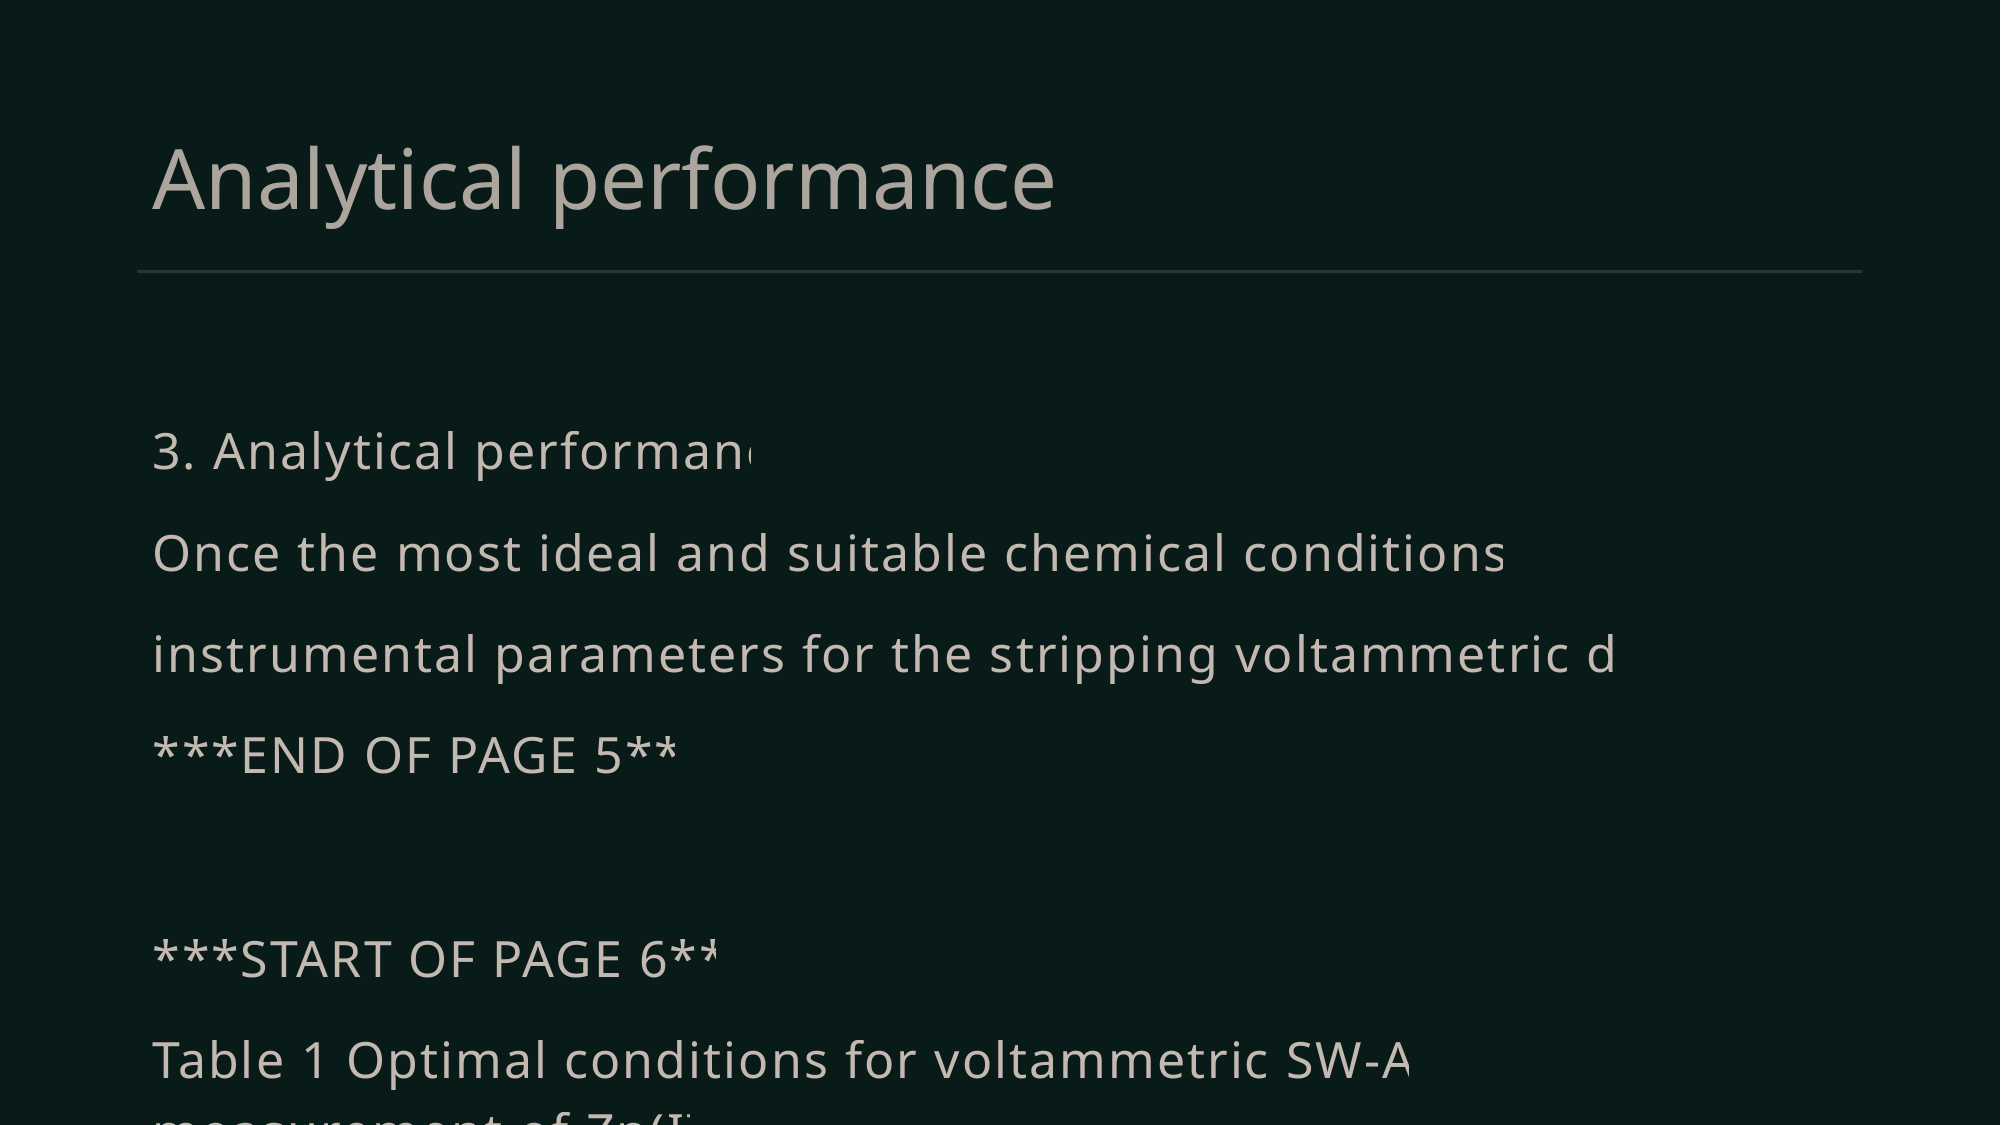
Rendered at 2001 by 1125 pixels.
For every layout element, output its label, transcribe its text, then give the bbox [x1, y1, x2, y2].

title Analytical performance [137, 108, 1863, 244]
list 3. Analytical performance Once the most ideal and suitable chemical conditions and instrumental parameters for the stripping voltammetric deter- ***END OF PAGE 5*** ***START OF PAGE 6*** Table 1 Optimal conditions for voltammetric SW-AdSV measurement of Zn(II). Parameter Studied range Optimal Supporting buffer Phosphate, B–R buffer, carbonate, acetate Carbonate buffer Alizarin concentration 1 · 10?7–4 · 10?6 mol l?1 1 · 10?6 mol l?1 Accumulation time 0–150 s 60 s Accumulation potential +0.3 V–(?0.8) V ?0.1 V Scan rate 100–1000 mV s?1 700 mV s?1 SW frequency 20–90 Hz 80 Hz Pulse amplitude 0.01–0.1 V 0.06 V Drop size 2–8 Size 8 Stirrer speed 100–3000 rpm 2000 rpm [137, 399, 1863, 982]
